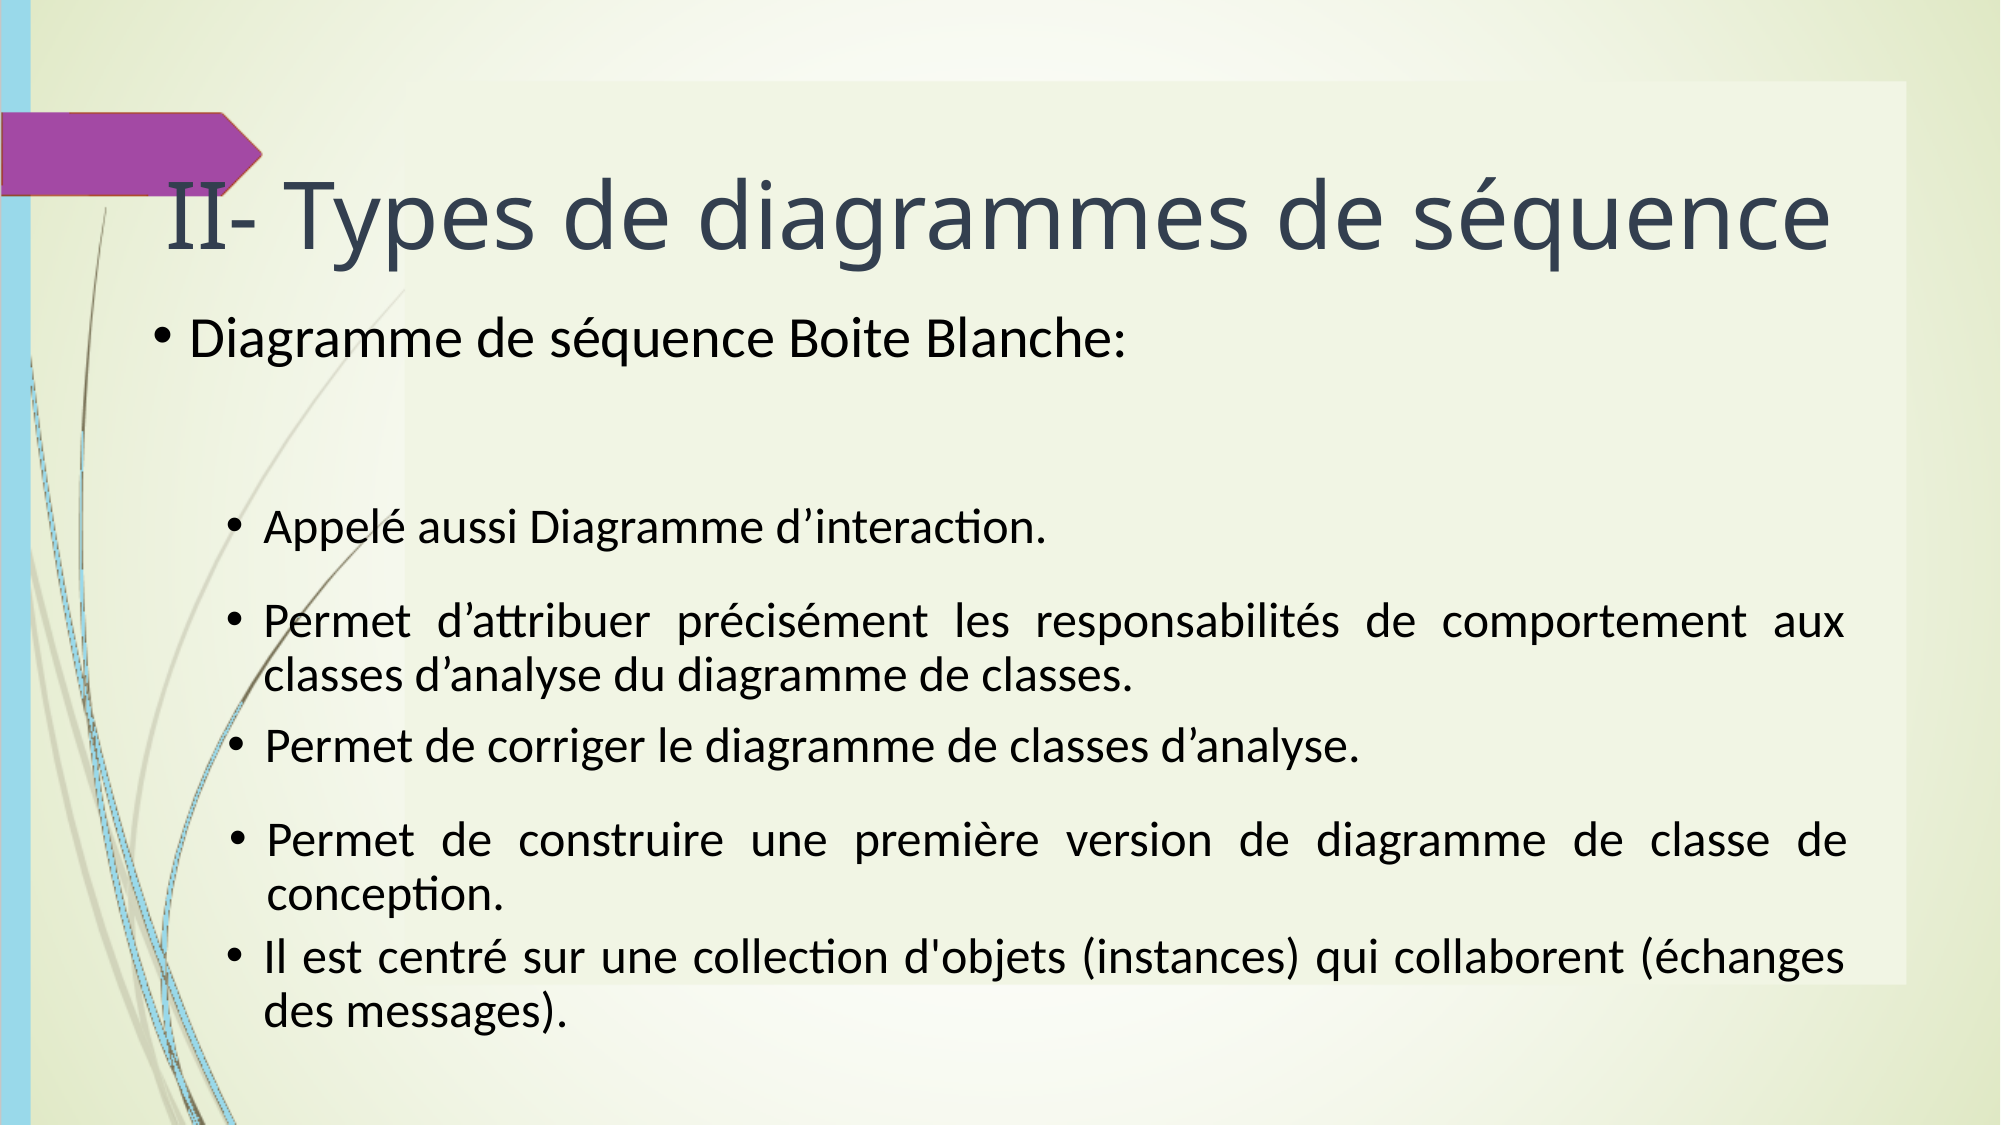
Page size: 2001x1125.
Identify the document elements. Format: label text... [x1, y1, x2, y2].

text_box Appelé aussi Diagramme d’interaction. [135, 492, 1861, 586]
text_box Permet d’attribuer précisément les responsabilités de comportement aux classes d’analyse du diagramme de classes. [135, 586, 1861, 713]
picture [0, 0, 2001, 1125]
list Diagramme de séquence Boite Blanche: [137, 299, 1863, 457]
text_box Permet de corriger le diagramme de classes d’analyse. [137, 712, 1863, 838]
title II- Types de diagrammes de séquence [137, 59, 1863, 278]
text_box Permet de construire une première version de diagramme de classe de conception. [139, 806, 1865, 932]
text_box Il est centré sur une collection d'objets (instances) qui collaborent (échanges des messages). [135, 922, 1861, 1049]
